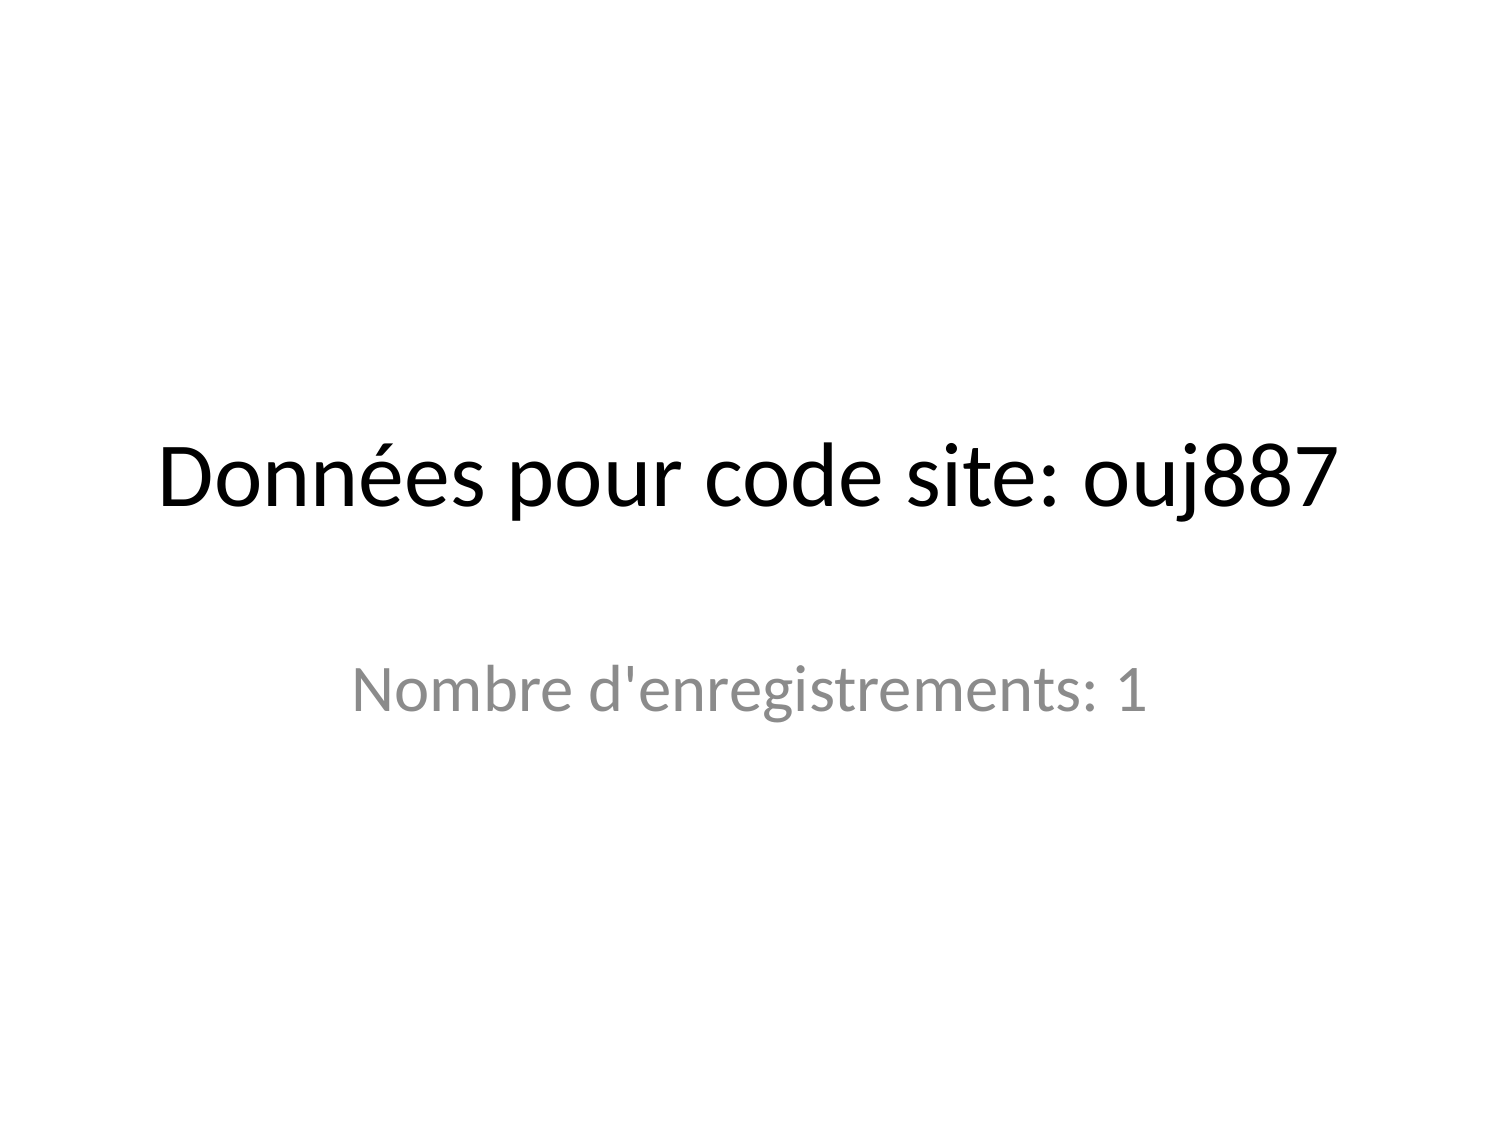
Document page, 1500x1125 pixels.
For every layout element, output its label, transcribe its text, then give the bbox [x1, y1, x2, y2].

subtitle Nombre d'enregistrements: 1 [225, 637, 1275, 925]
title Données pour code site: ouj887 [112, 349, 1388, 591]
